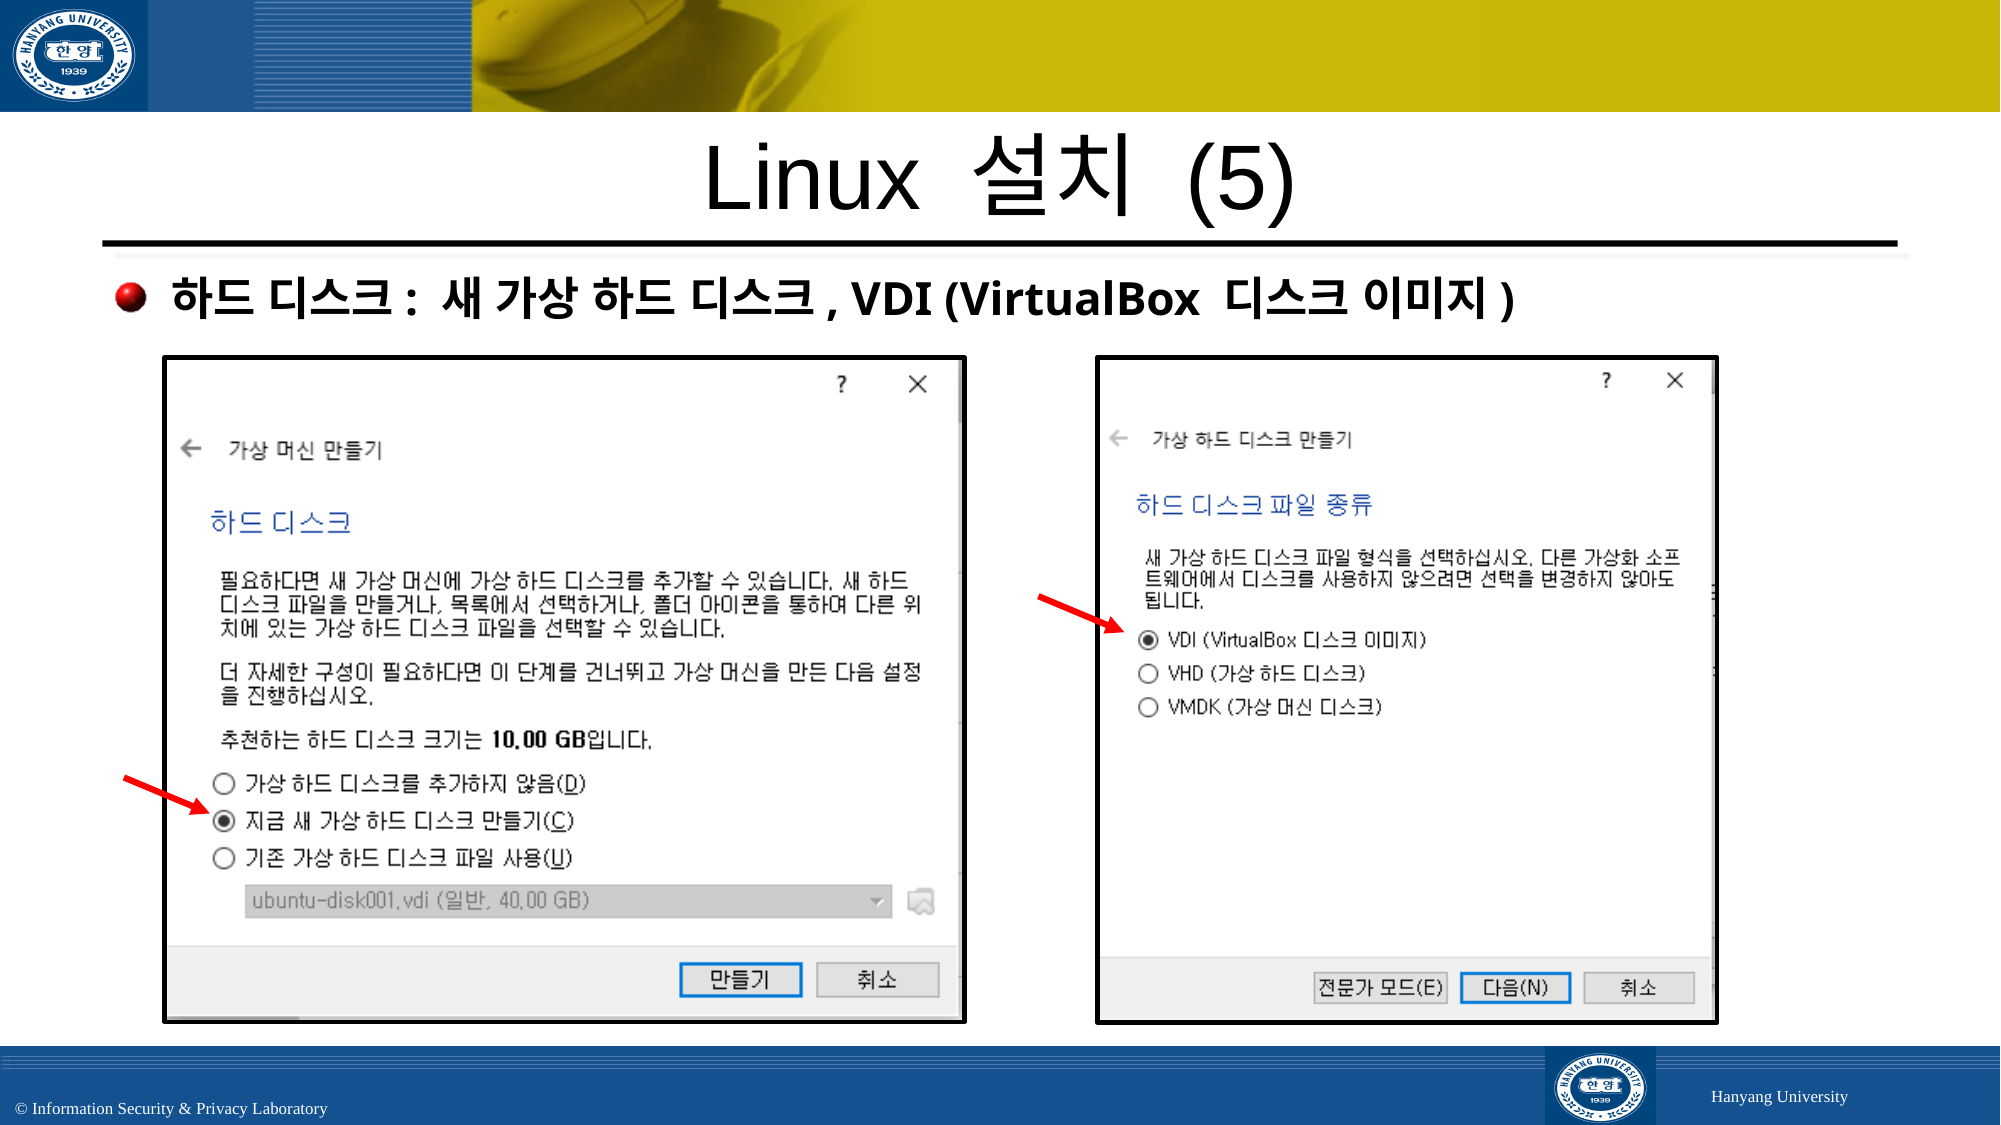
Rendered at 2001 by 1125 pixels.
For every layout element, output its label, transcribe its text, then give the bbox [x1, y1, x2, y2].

title Linux 설치 (5) [99, 113, 1901, 233]
list 하드 디스크: 새 가상 하드 디스크, VDI (VirtualBox 디스크 이미지) [99, 262, 1914, 1036]
picture [0, 1046, 2000, 1125]
picture [114, 281, 148, 314]
picture [0, 0, 2000, 112]
picture [1099, 359, 1715, 1021]
picture [166, 359, 963, 1020]
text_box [123, 777, 211, 814]
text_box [1038, 595, 1125, 633]
